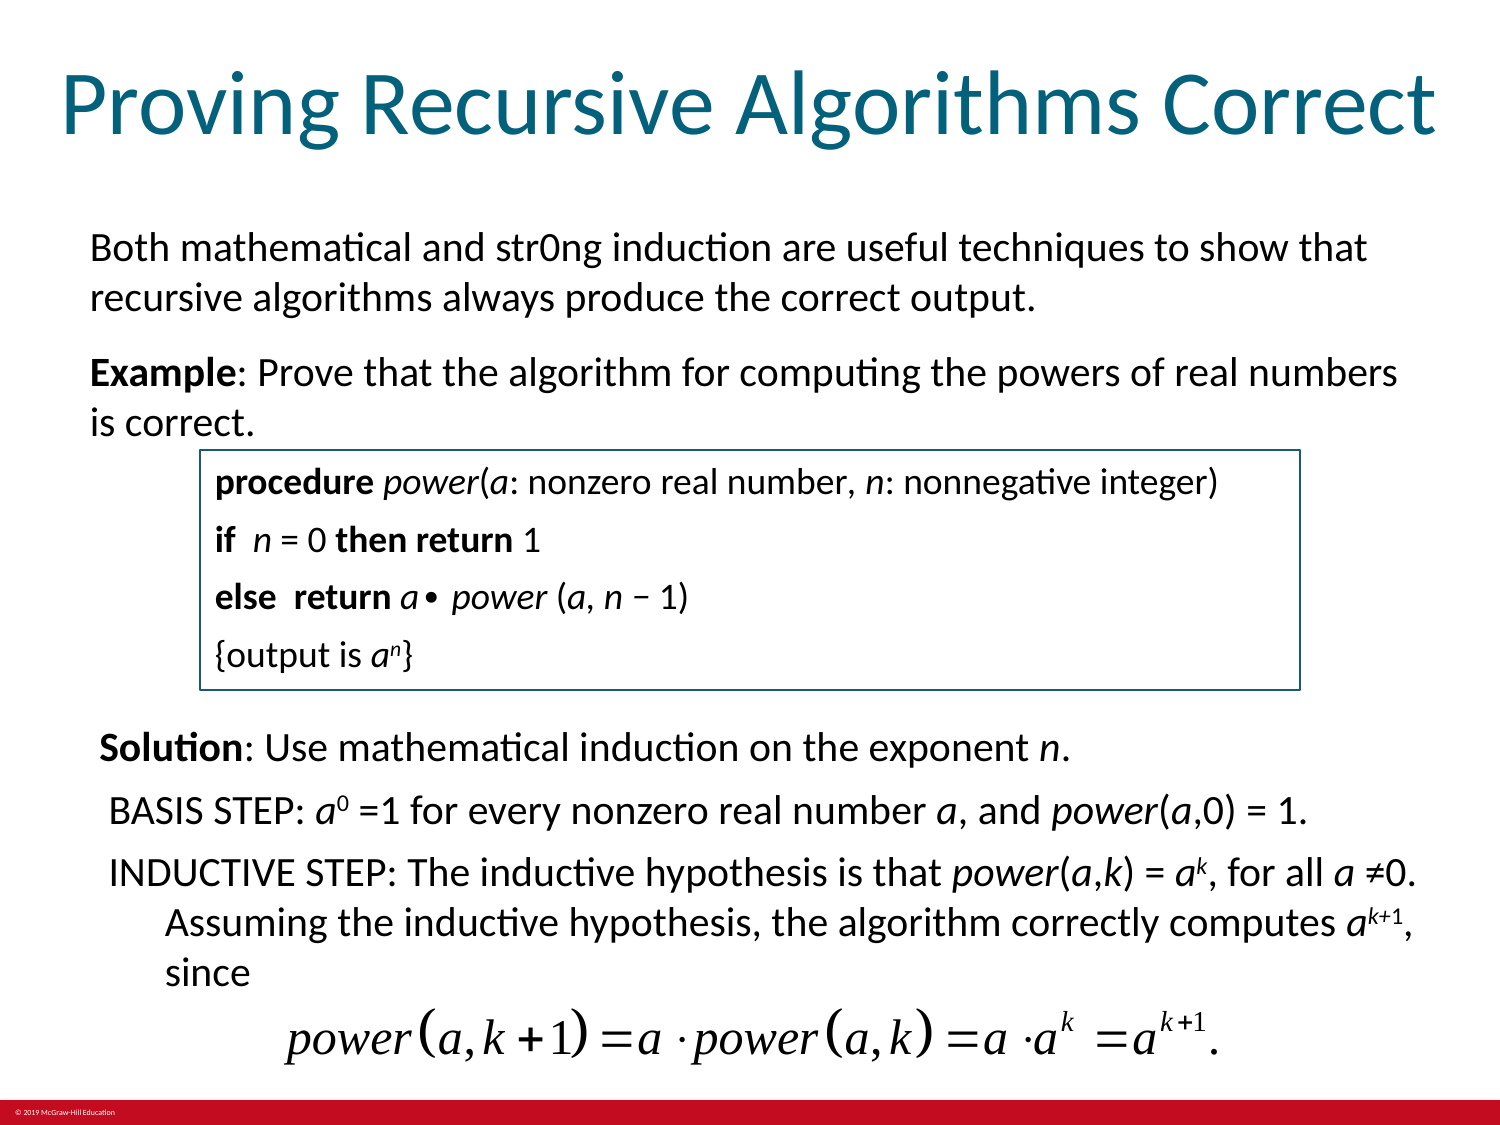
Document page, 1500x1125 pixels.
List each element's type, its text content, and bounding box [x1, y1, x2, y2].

list Both mathematical and str0ng induction are useful techniques to show that recursive algorithms always produce the correct output. Example: Prove that the algorithm for computing the powers of real numbers is correct. [75, 212, 1425, 463]
list Solution: Use mathematical induction on the exponent n. BASIS STEP: a0 =1 for every nonzero real number a, and power(a,0) = 1. INDUCTIVE STEP: The inductive hypothesis is that power(a,k) = ak, for all a ≠0. Assuming the inductive hypothesis, the algorithm correctly computes ak+1, since [75, 712, 1440, 1013]
list procedure power(a: nonzero real number, n: nonnegative integer) if n = 0 then return 1 else return a∙ power (a, n − 1) {output is an} [200, 450, 1300, 690]
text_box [272, 999, 1228, 1080]
title Proving Recursive Algorithms Correct [0, 0, 1500, 195]
